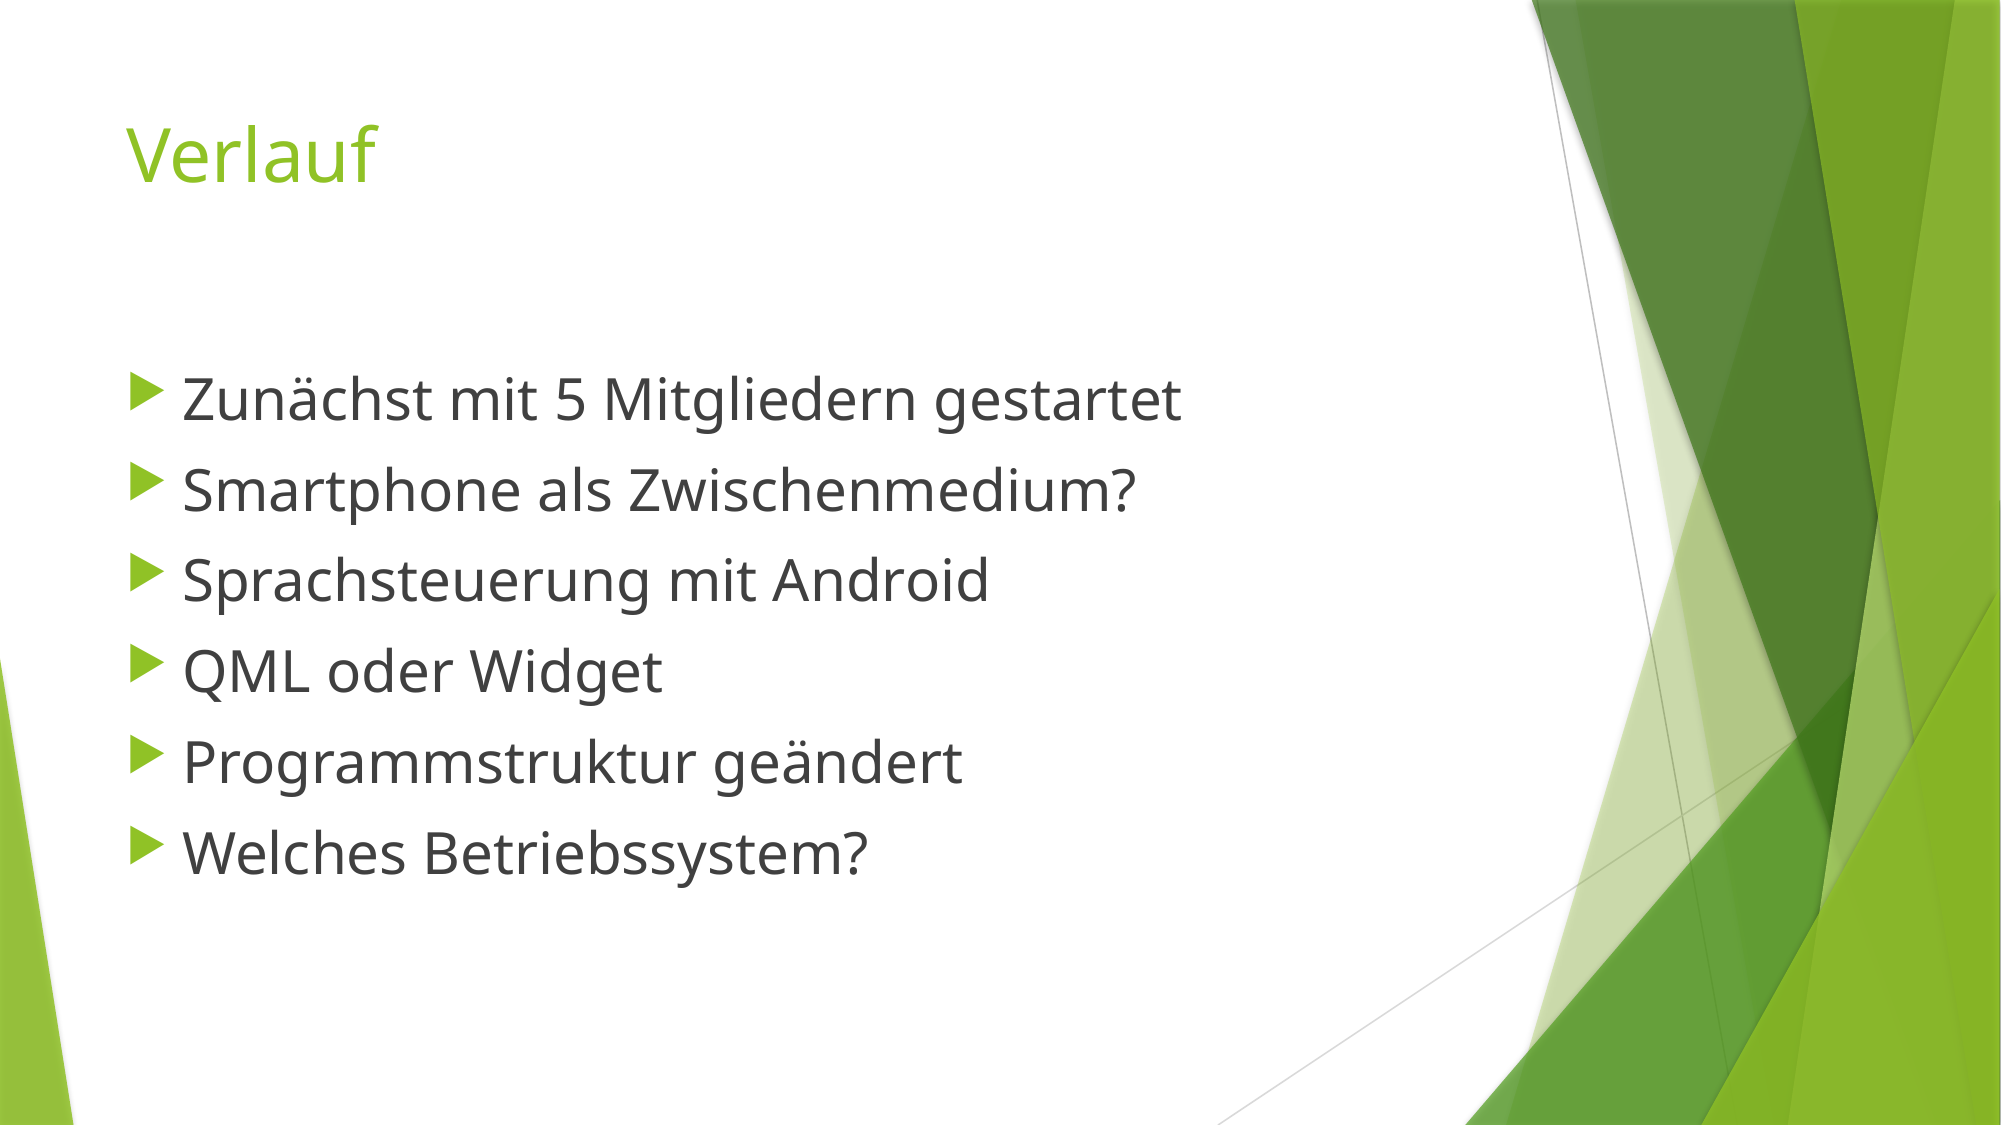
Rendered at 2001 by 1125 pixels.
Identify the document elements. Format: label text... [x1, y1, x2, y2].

title Verlauf [111, 99, 1522, 317]
list Zunächst mit 5 Mitgliedern gestartet Smartphone als Zwischenmedium? Sprachsteuerung mit Android QML oder Widget Programmstruktur geändert Welches Betriebssystem? [111, 354, 1522, 992]
